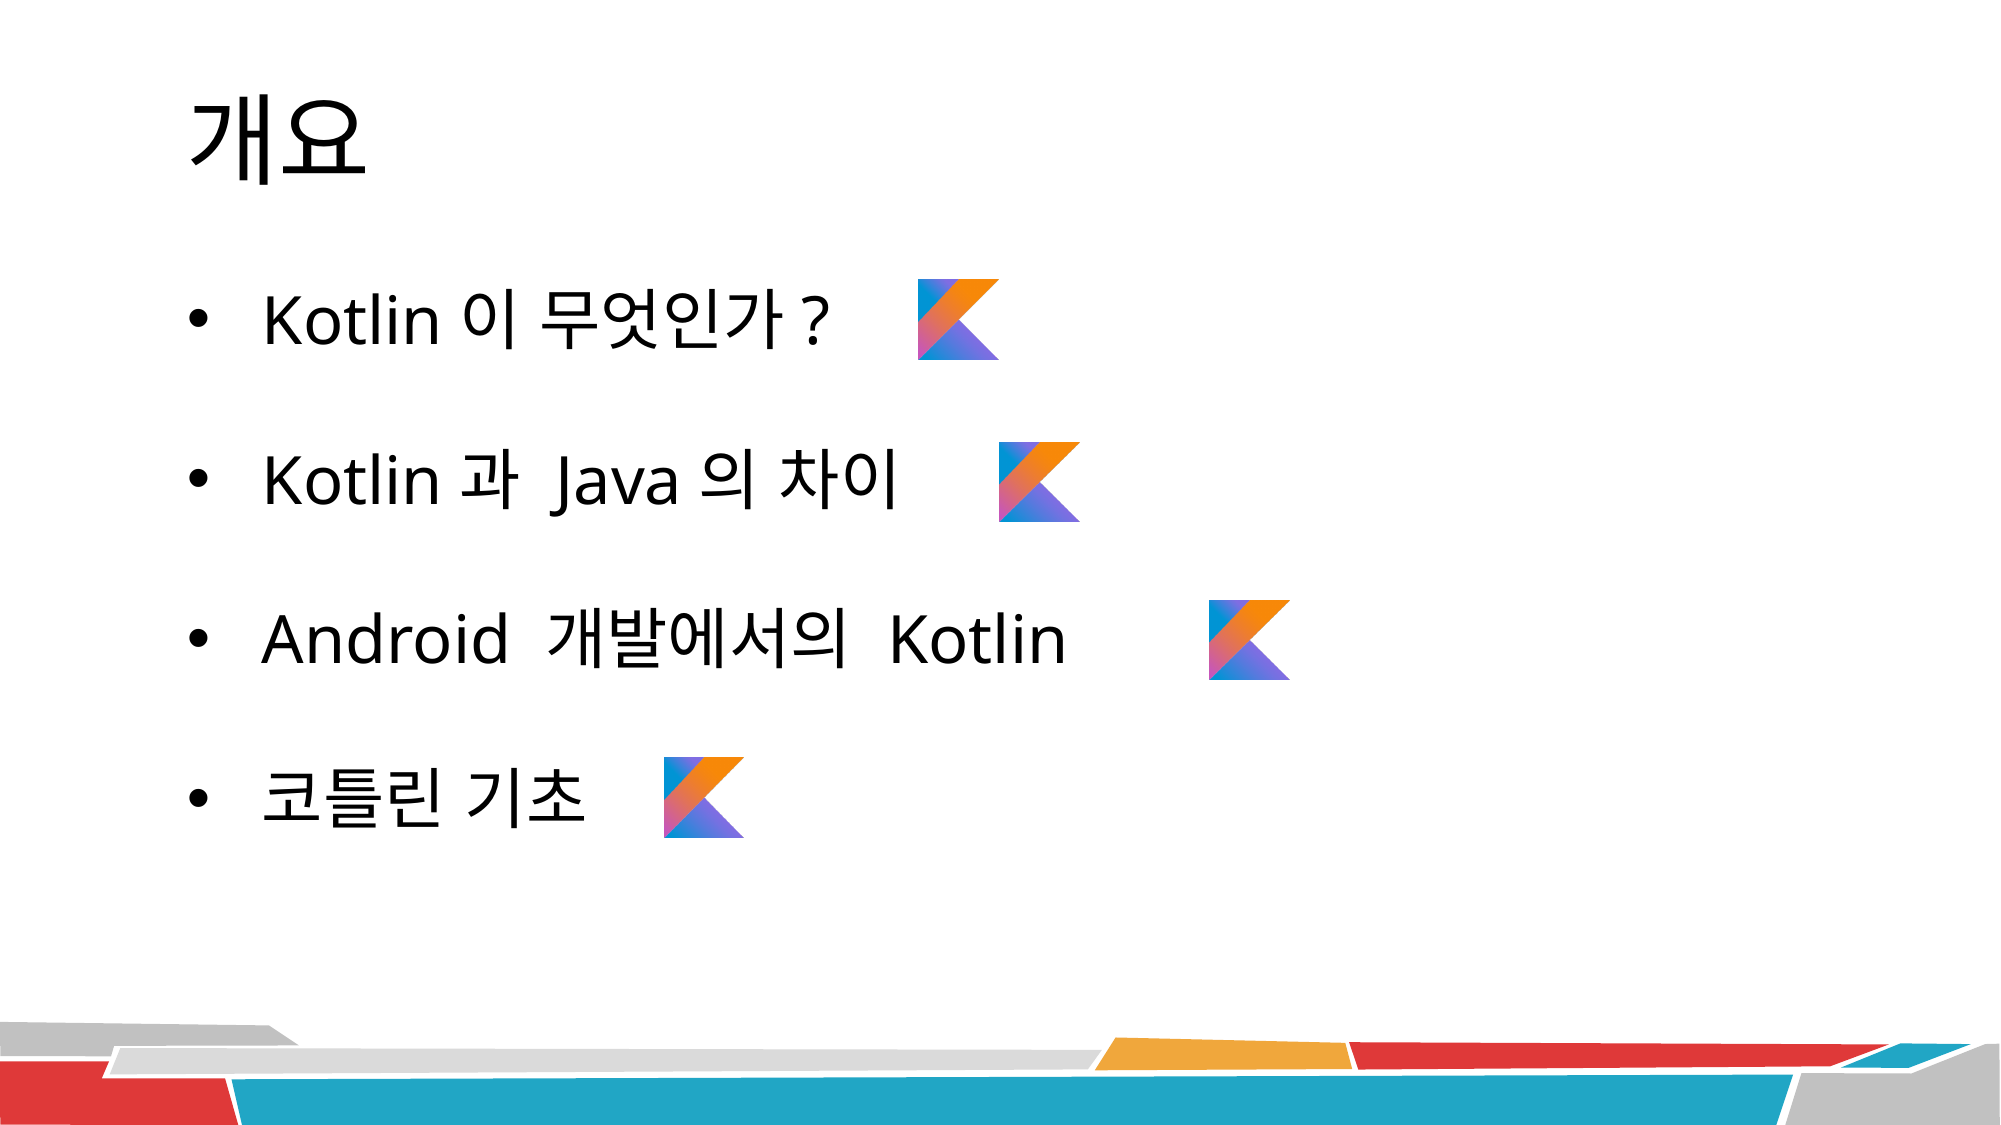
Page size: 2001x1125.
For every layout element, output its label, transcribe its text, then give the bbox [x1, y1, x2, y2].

picture [999, 442, 1080, 523]
picture [1209, 599, 1290, 680]
text_box 개요 Kotlin이 무엇인가? Kotlin과 Java의 차이 Android 개발에서의 Kotlin 코틀린 기초 [172, 70, 1564, 925]
picture [918, 279, 999, 360]
picture [664, 757, 745, 838]
